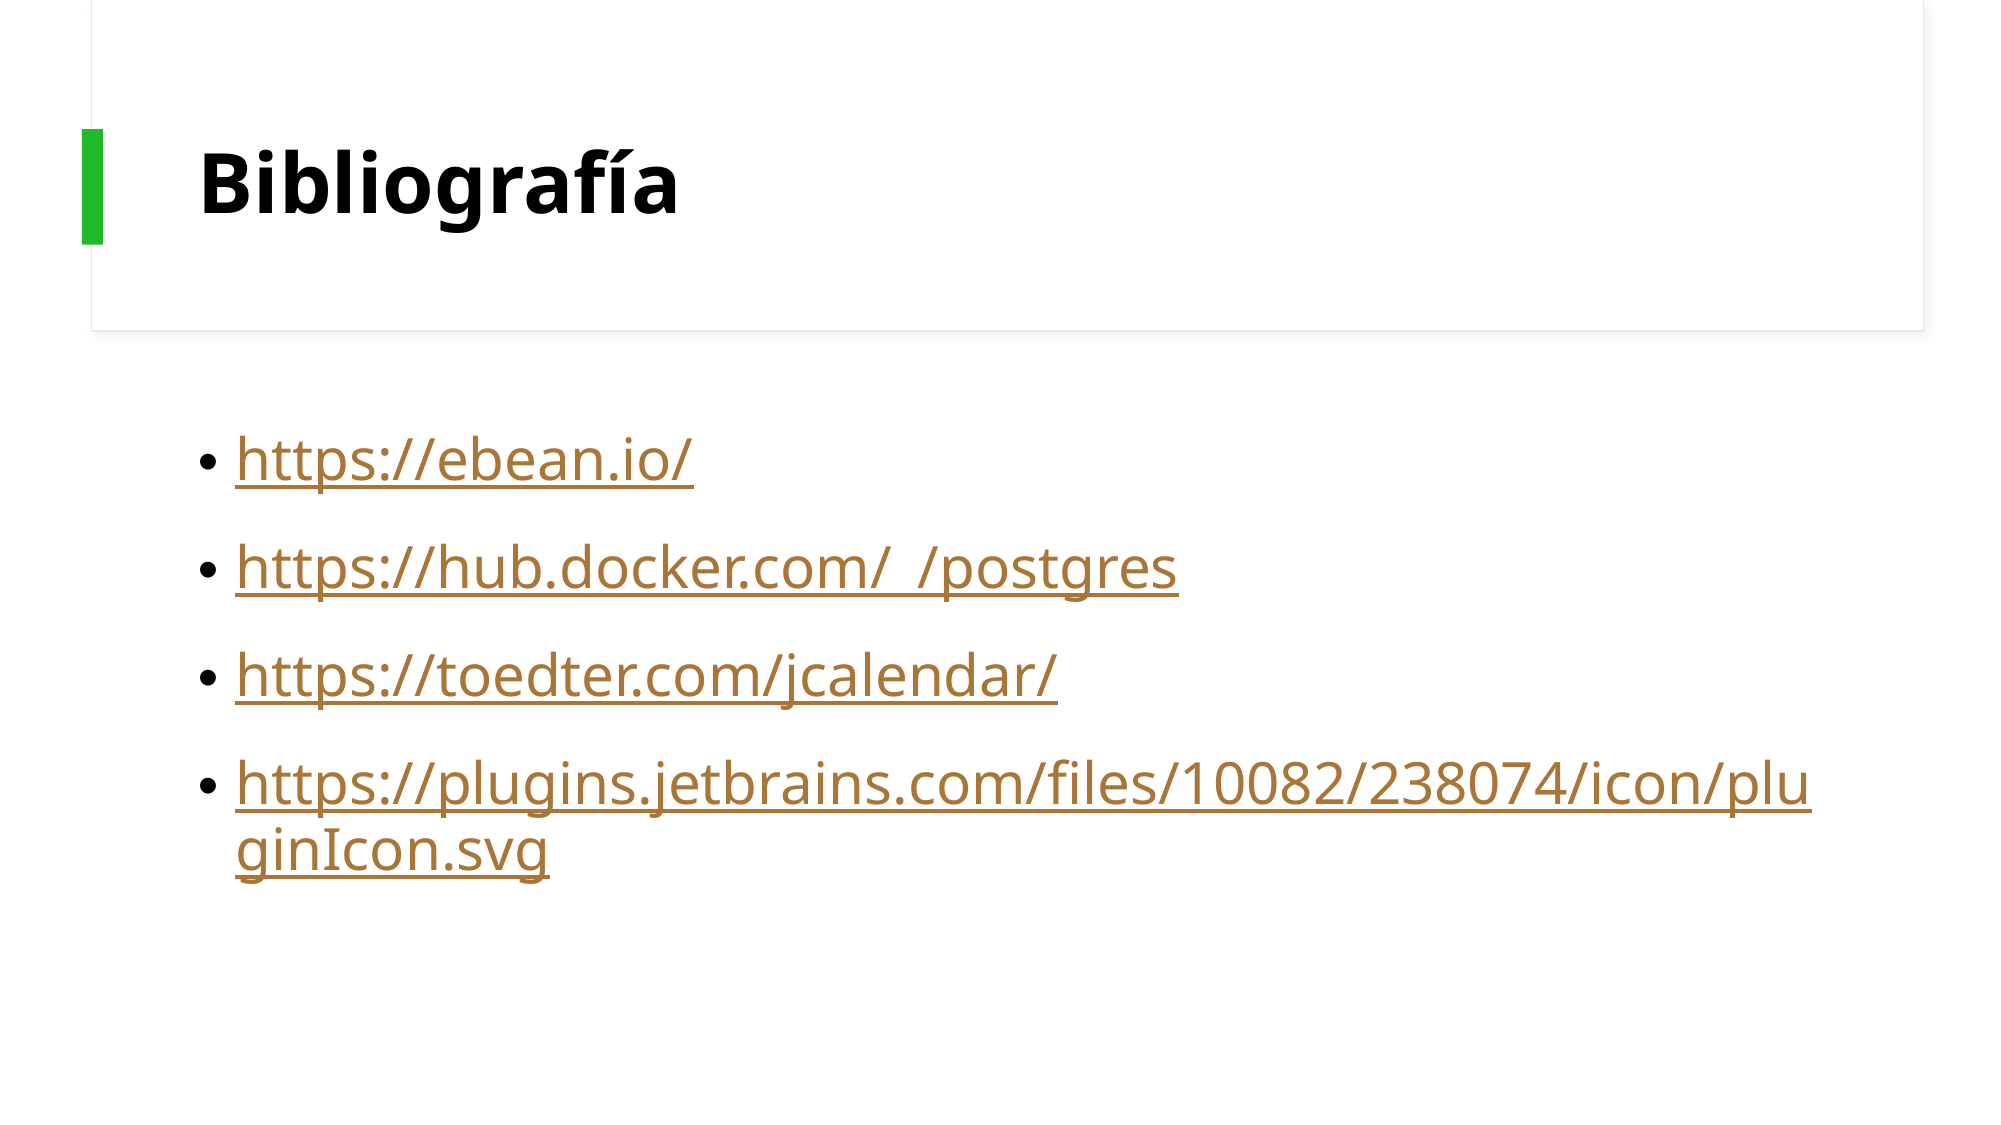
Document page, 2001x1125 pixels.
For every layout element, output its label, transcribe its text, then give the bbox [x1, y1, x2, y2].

title Bibliografía [183, 90, 1851, 284]
list https://ebean.io/ https://hub.docker.com/_/postgres https://toedter.com/jcalendar/ https://plugins.jetbrains.com/files/10082/238074/icon/pluginIcon.svg [183, 406, 1851, 1013]
